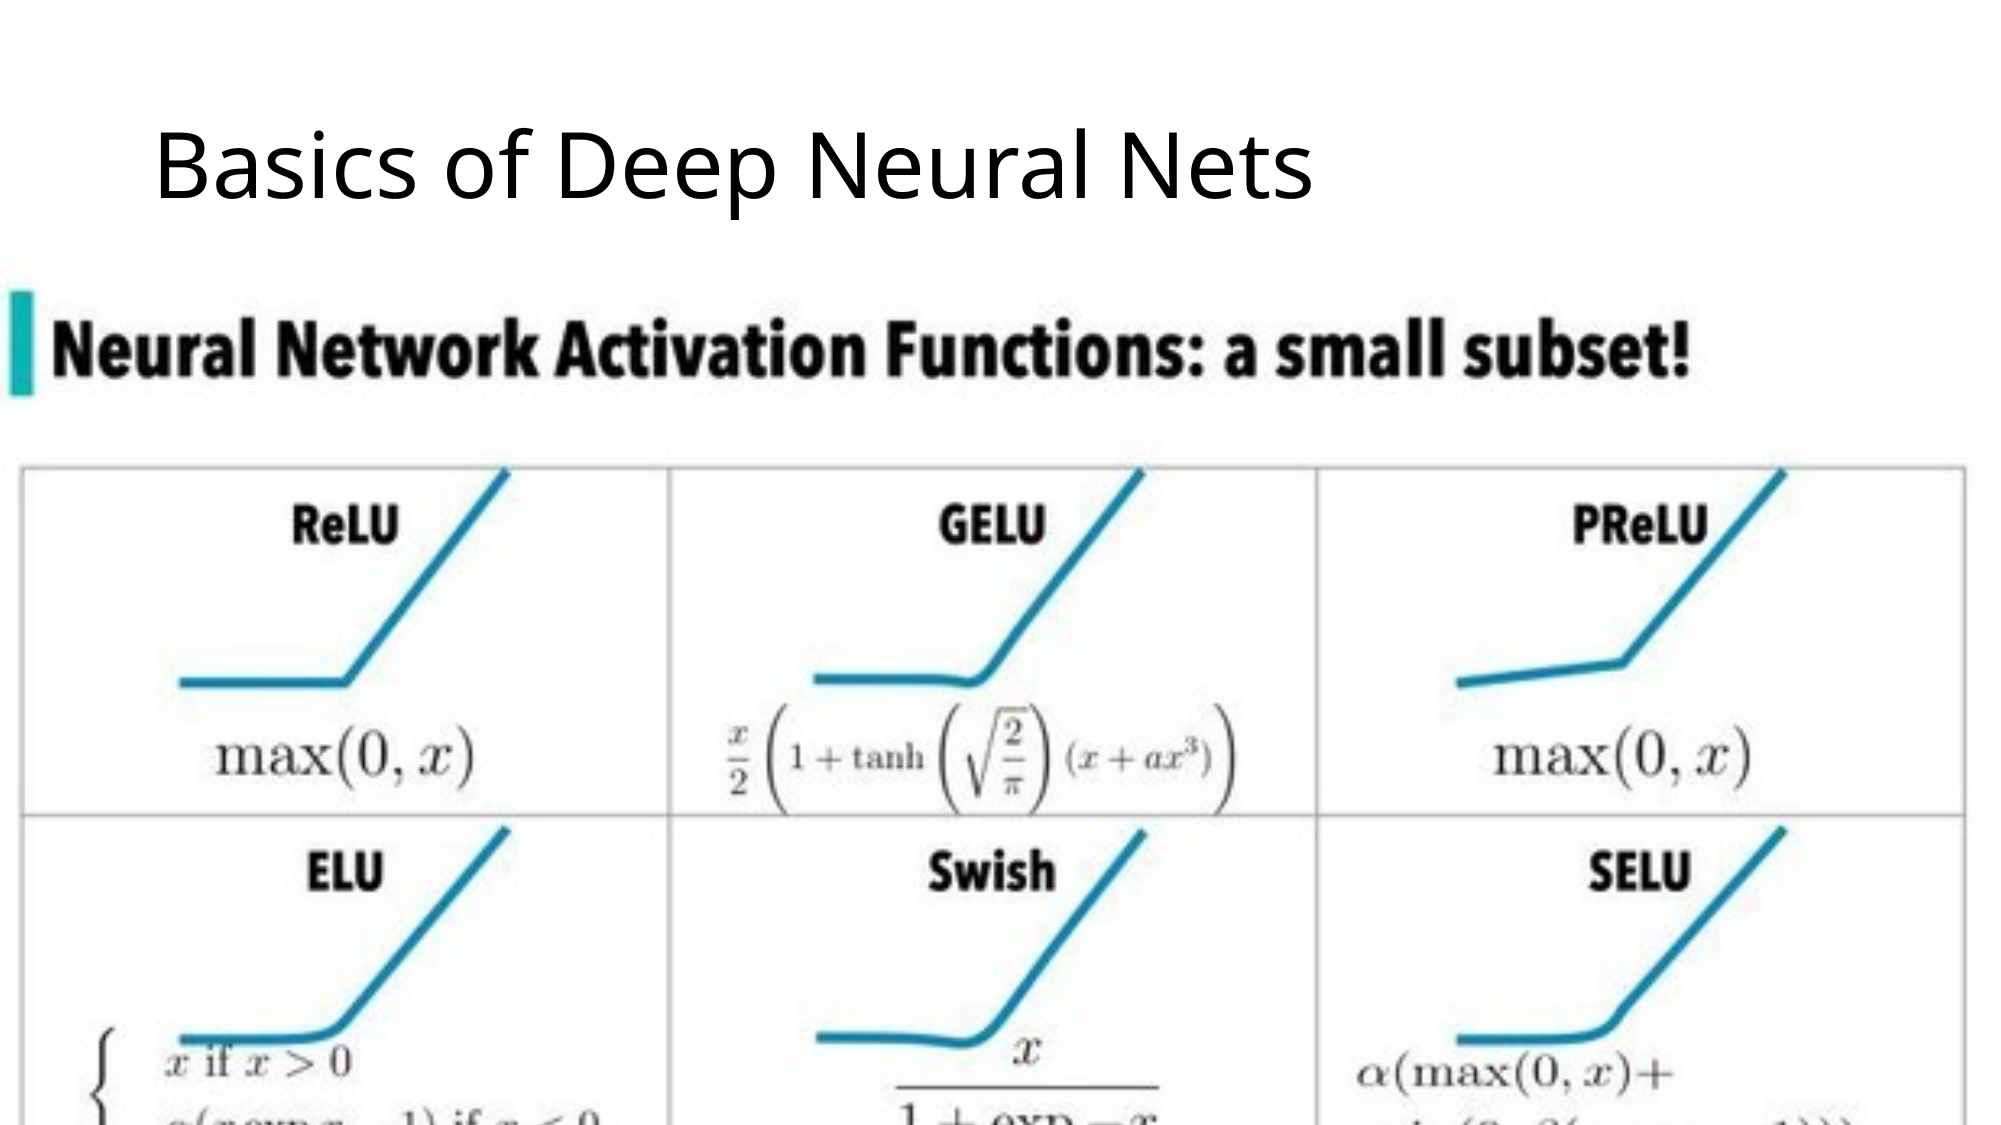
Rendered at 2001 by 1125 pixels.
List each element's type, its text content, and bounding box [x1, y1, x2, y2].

title Basics of Deep Neural Nets [137, 59, 1863, 244]
picture [0, 244, 2000, 1125]
